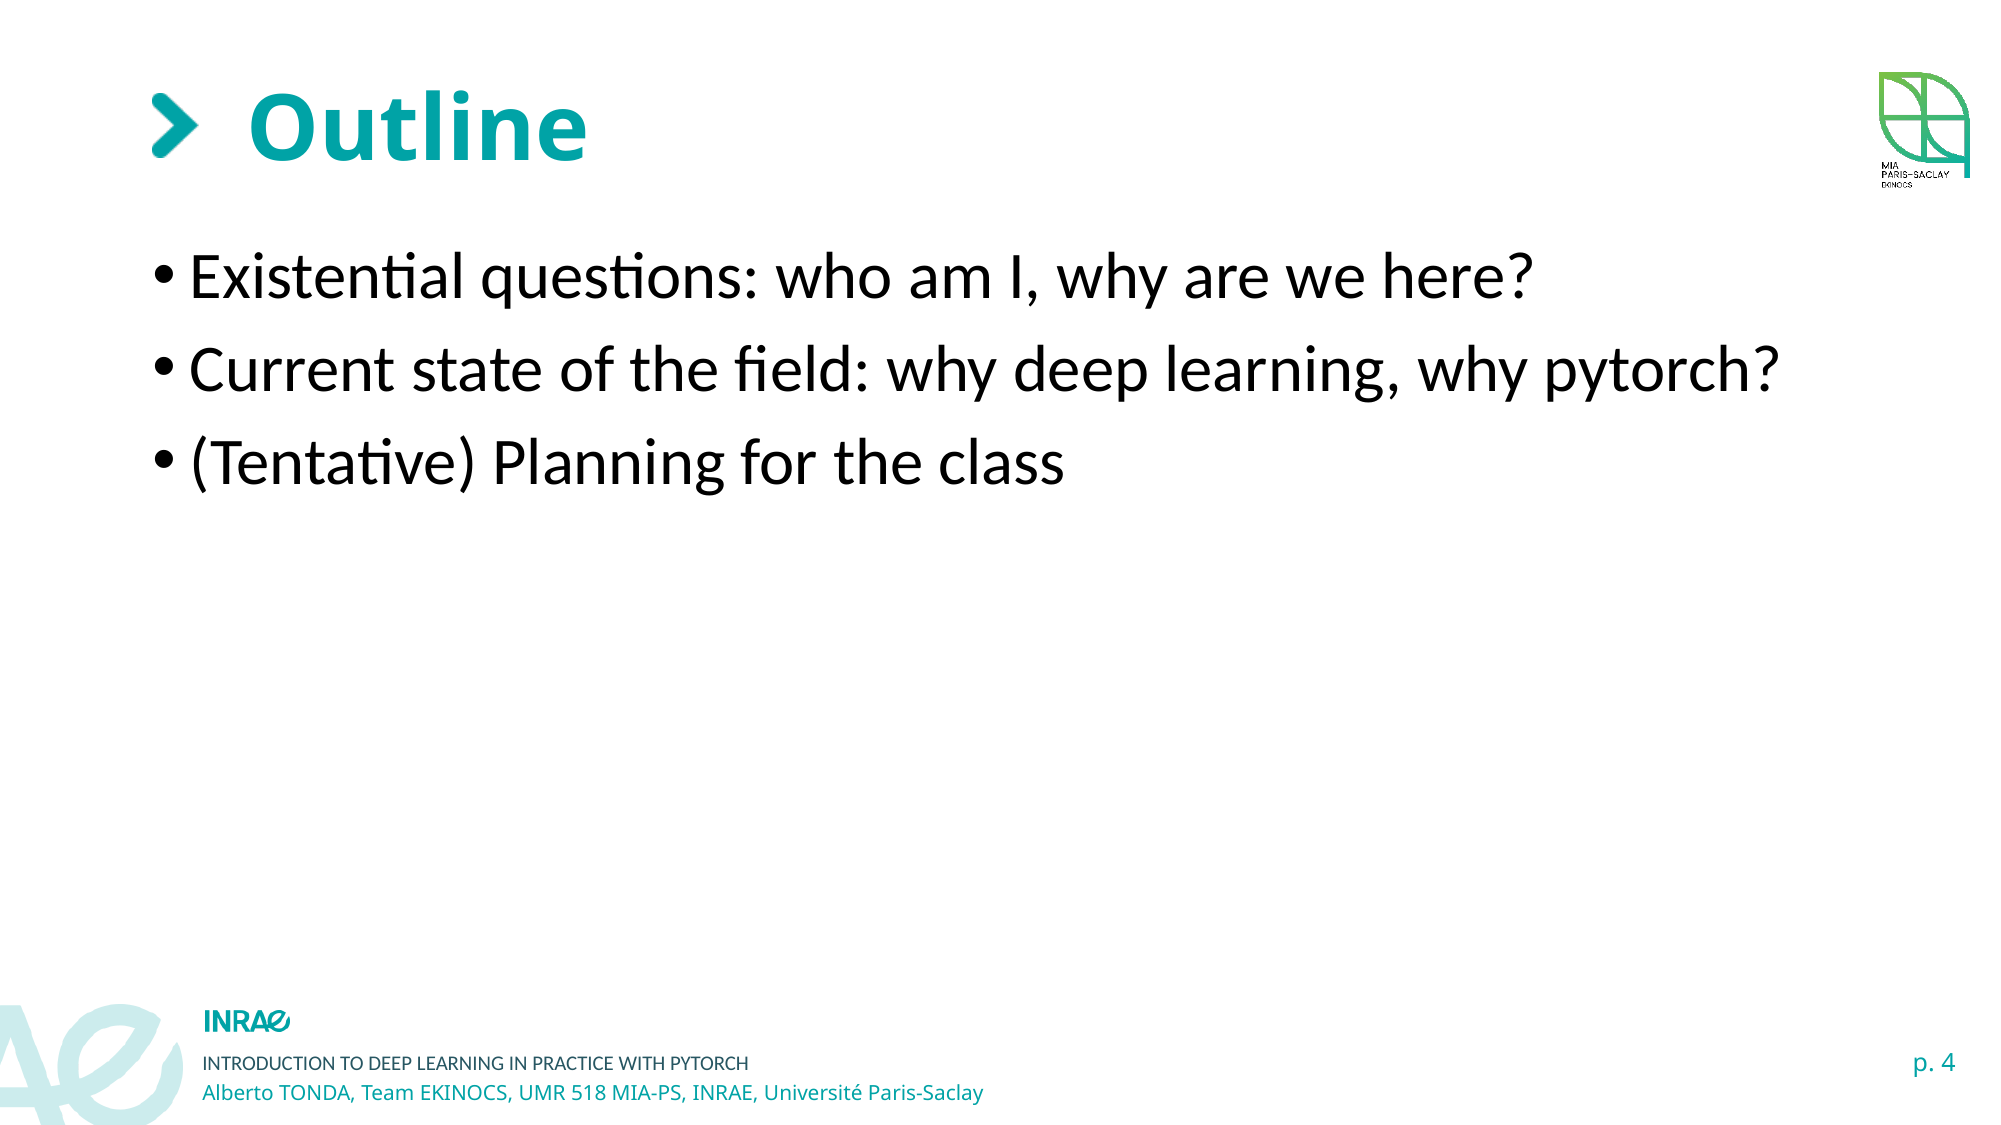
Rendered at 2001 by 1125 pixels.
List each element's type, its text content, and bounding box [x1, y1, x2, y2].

list Existential questions: who am I, why are we here? Current state of the field: why deep learning, why pytorch? (Tentative) Planning for the class [137, 233, 1863, 1001]
picture [152, 93, 200, 158]
picture [0, 996, 329, 1125]
title Outline [137, 59, 1863, 203]
picture [1862, 54, 1986, 205]
